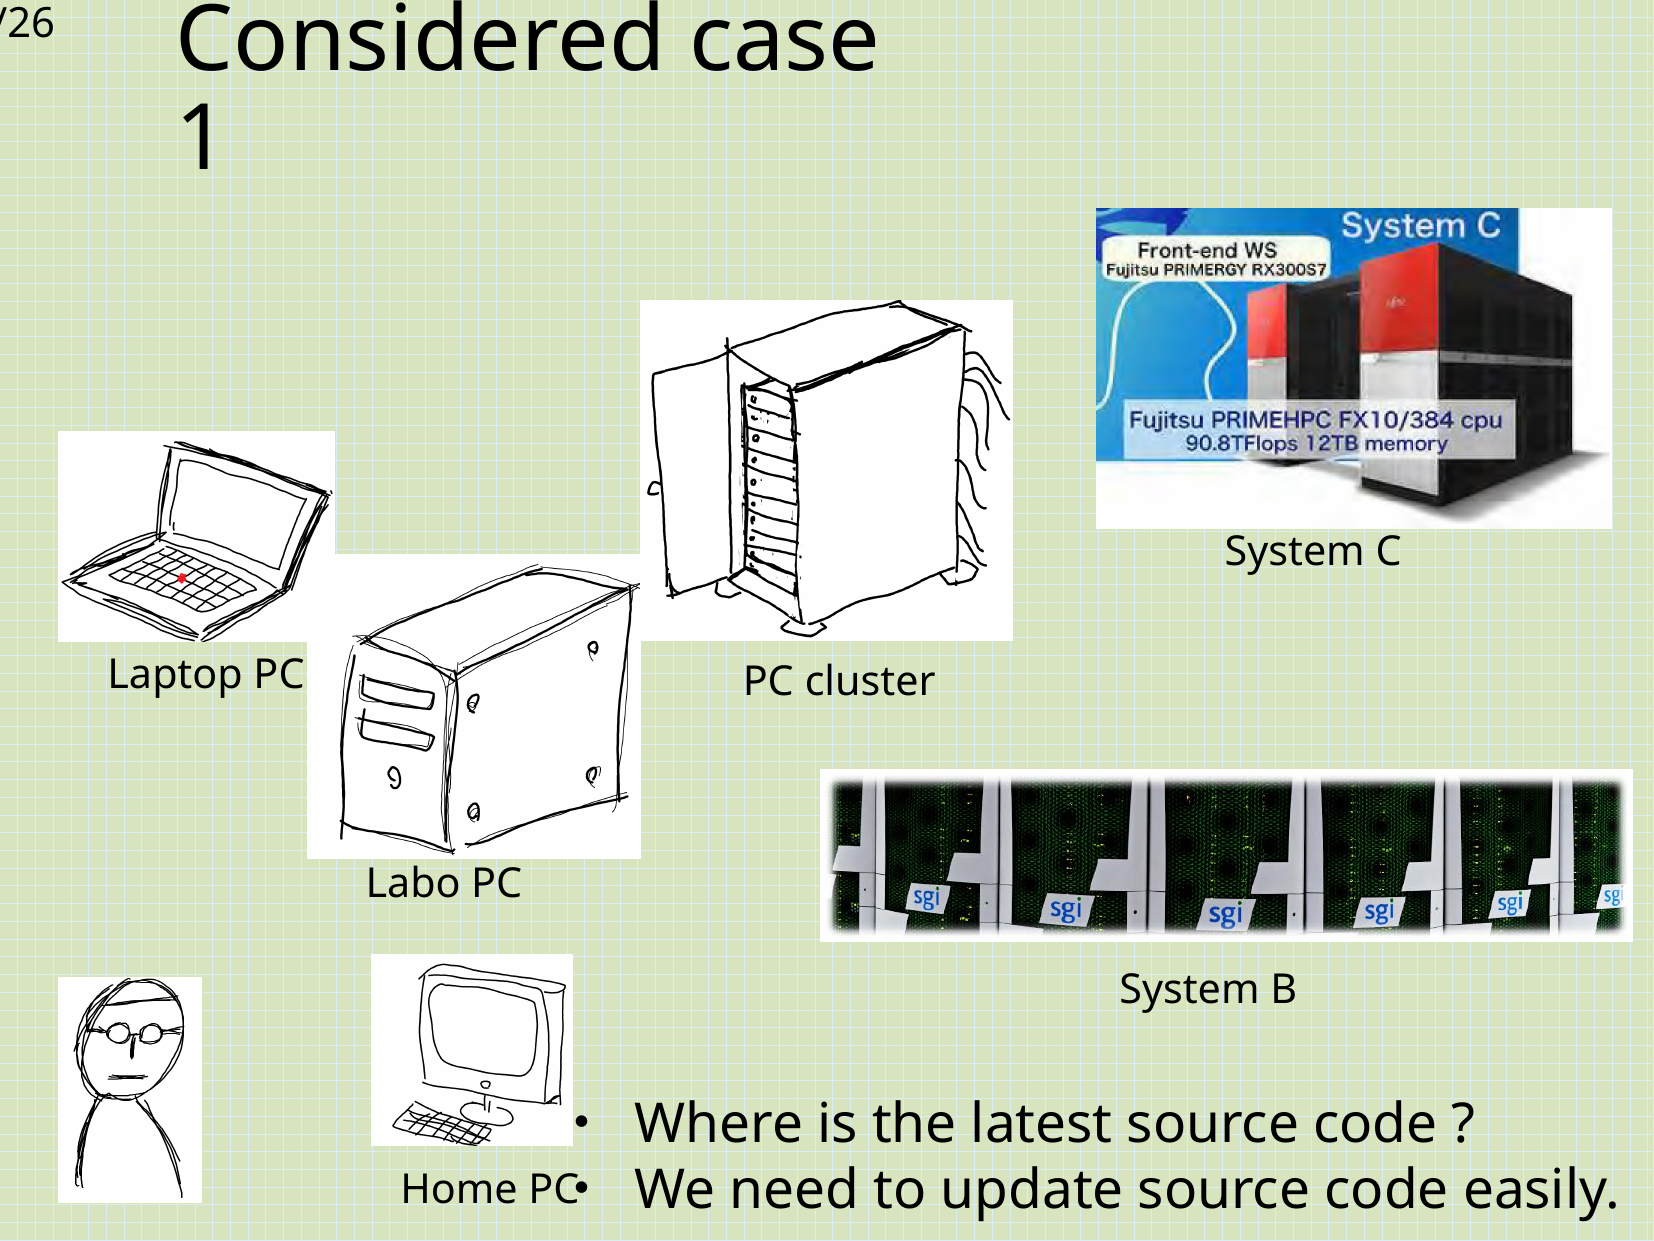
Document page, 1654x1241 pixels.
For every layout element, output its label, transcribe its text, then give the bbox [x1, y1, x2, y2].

picture [57, 977, 202, 1204]
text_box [820, 769, 1633, 1021]
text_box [371, 954, 589, 1221]
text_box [57, 431, 335, 705]
text_box ・ Where is the latest source code ? ・ We need to update source code easily. [590, 1079, 1636, 1227]
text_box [640, 300, 1014, 713]
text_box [306, 553, 641, 914]
title Considered case 1 [175, 19, 921, 163]
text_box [1096, 208, 1612, 583]
